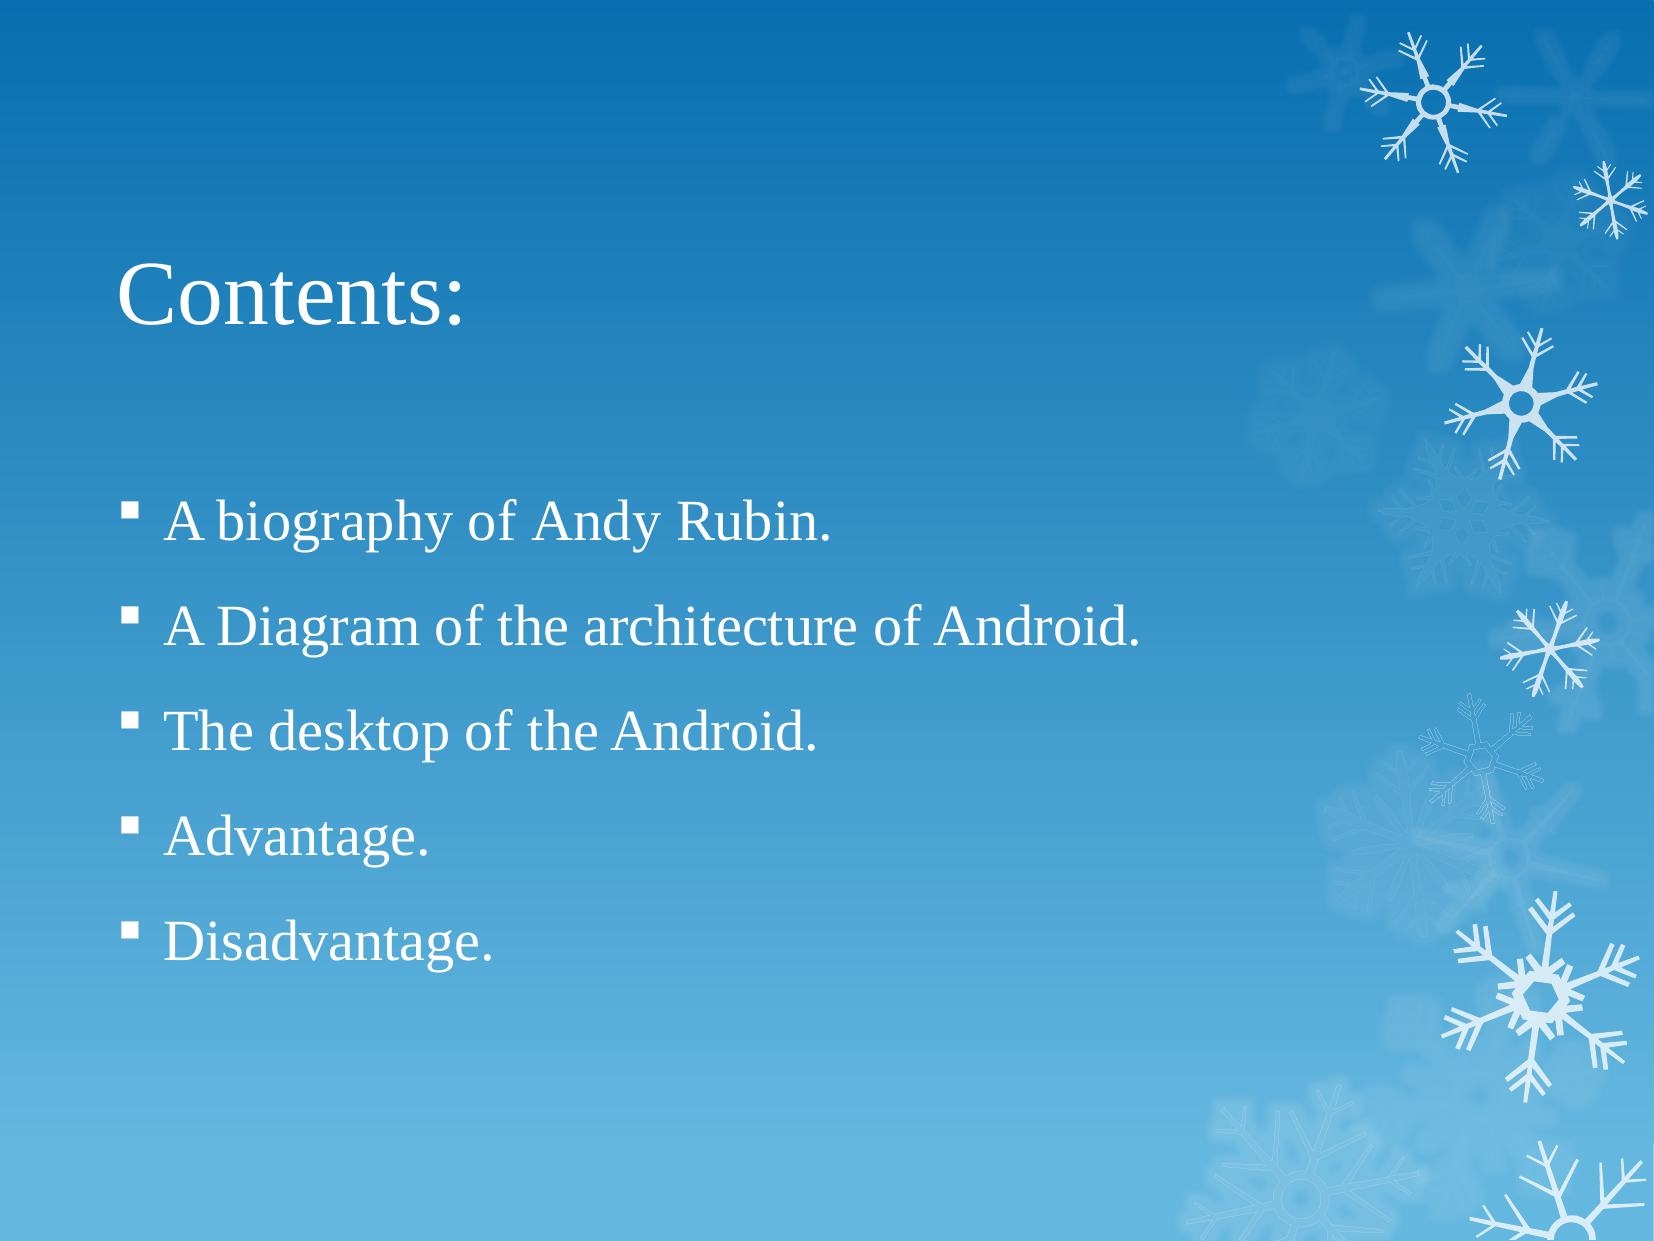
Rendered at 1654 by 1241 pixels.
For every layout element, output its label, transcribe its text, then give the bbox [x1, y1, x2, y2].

text_box Contents: A biography of Andy Rubin. A Diagram of the architecture of Android. The desktop of the Android. Advantage. Disadvantage. [101, 170, 1465, 980]
